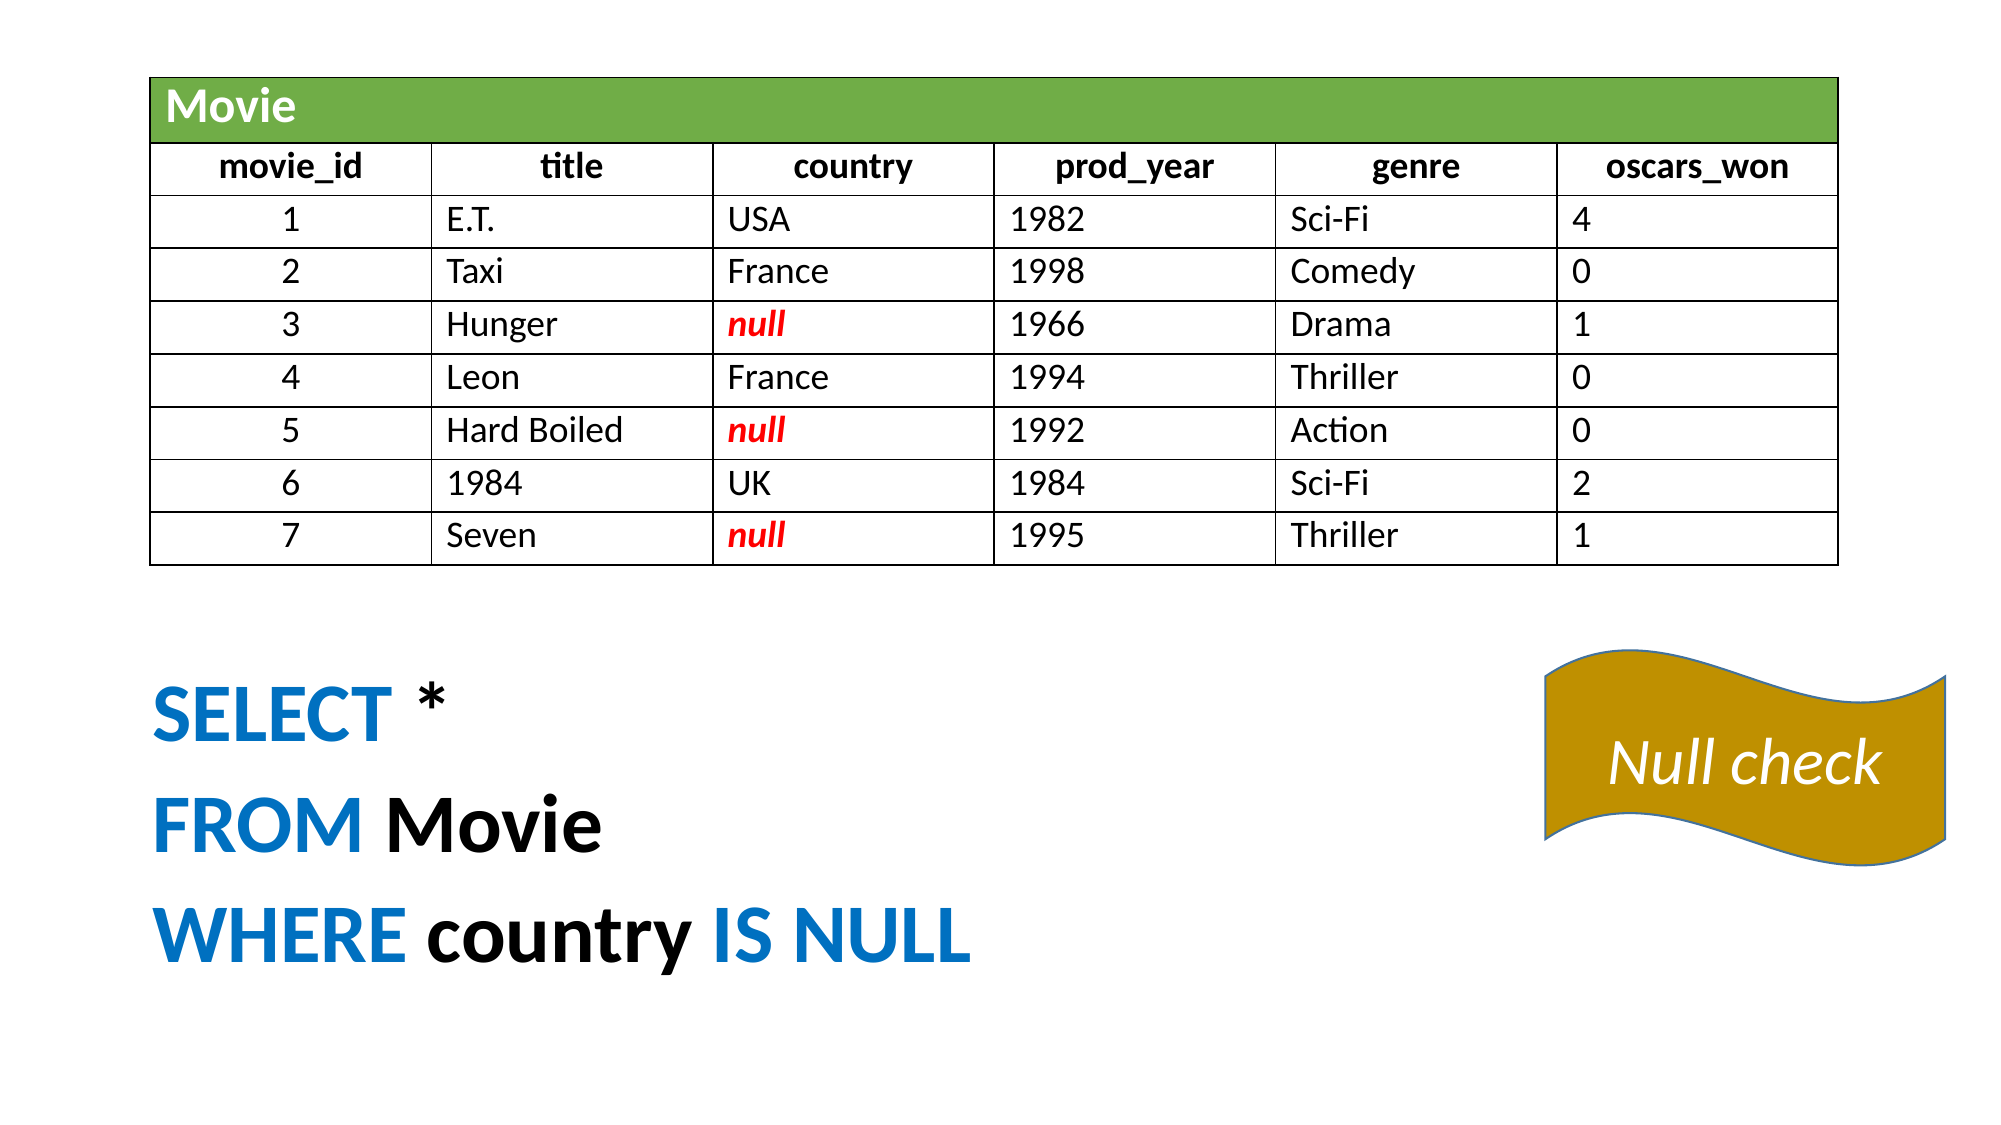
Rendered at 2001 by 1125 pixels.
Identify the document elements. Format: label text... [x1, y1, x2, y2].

table_cell Action [1276, 408, 1556, 459]
table_cell E.T. [432, 196, 712, 247]
table_cell country [714, 144, 993, 195]
table_cell null [714, 513, 993, 564]
table_cell null [714, 302, 993, 353]
table_cell 1 [1558, 513, 1837, 564]
list SELECT * FROM Movie WHERE country IS NULL [137, 662, 1874, 1046]
table_cell 4 [1558, 196, 1837, 247]
table_cell France [714, 249, 993, 300]
table_cell 1998 [995, 249, 1275, 300]
table_cell 1982 [995, 196, 1275, 247]
table_cell USA [714, 196, 993, 247]
table_cell oscars_won [1558, 144, 1837, 195]
table_header Movie [151, 78, 1837, 142]
table_cell 4 [151, 355, 431, 406]
table_cell UK [714, 460, 993, 511]
table_cell Drama [1276, 302, 1556, 353]
table_cell Sci-Fi [1276, 196, 1556, 247]
text_box Null check [1544, 649, 1947, 867]
table_cell 2 [151, 249, 431, 300]
table_cell title [432, 144, 712, 195]
table_cell 0 [1558, 408, 1837, 459]
table_cell 2 [1558, 460, 1837, 511]
table_cell 3 [151, 302, 431, 353]
table_cell Sci-Fi [1276, 460, 1556, 511]
table_cell 1995 [995, 513, 1275, 564]
table_cell 7 [151, 513, 431, 564]
table_cell Hunger [432, 302, 712, 353]
table_cell Seven [432, 513, 712, 564]
table_cell 0 [1558, 355, 1837, 406]
table_cell null [714, 408, 993, 459]
table_cell 1984 [432, 460, 712, 511]
table_cell 5 [151, 408, 431, 459]
table_cell 1 [1558, 302, 1837, 353]
table_cell 1 [151, 196, 431, 247]
table_cell France [714, 355, 993, 406]
table_cell prod_year [995, 144, 1275, 195]
table_cell 1966 [995, 302, 1275, 353]
table_cell Thriller [1276, 513, 1556, 564]
table_cell movie_id [151, 144, 431, 195]
table_cell Comedy [1276, 249, 1556, 300]
table_cell genre [1276, 144, 1556, 195]
table_cell 1984 [995, 460, 1275, 511]
table_cell Thriller [1276, 355, 1556, 406]
table_cell Leon [432, 355, 712, 406]
table_cell 1994 [995, 355, 1275, 406]
table_cell Hard Boiled [432, 408, 712, 459]
table_cell Taxi [432, 249, 712, 300]
table_cell 6 [151, 460, 431, 511]
table_cell 1992 [995, 408, 1275, 459]
table_cell 0 [1558, 249, 1837, 300]
